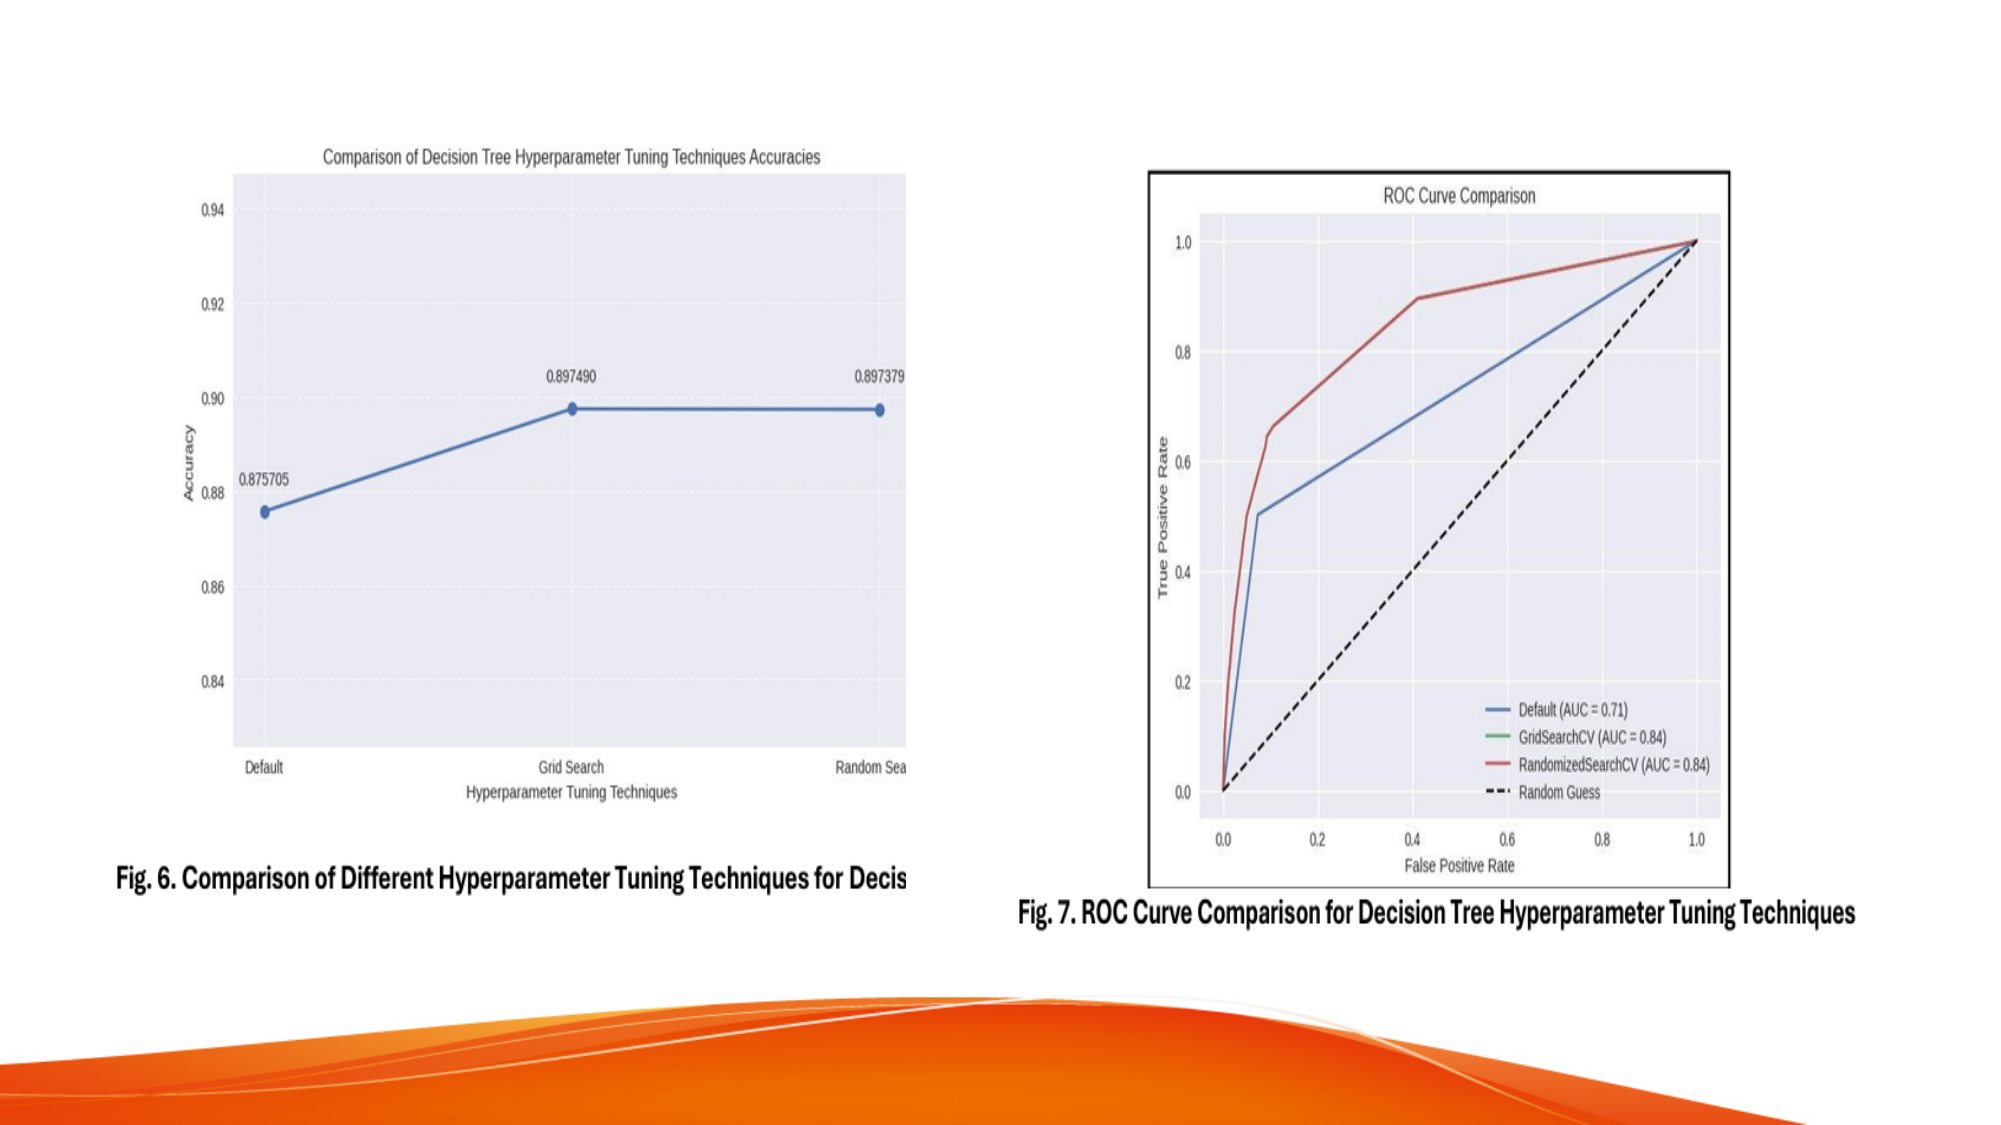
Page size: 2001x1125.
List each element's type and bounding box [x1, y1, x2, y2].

list [8, 81, 1102, 959]
picture [0, 0, 2000, 1125]
